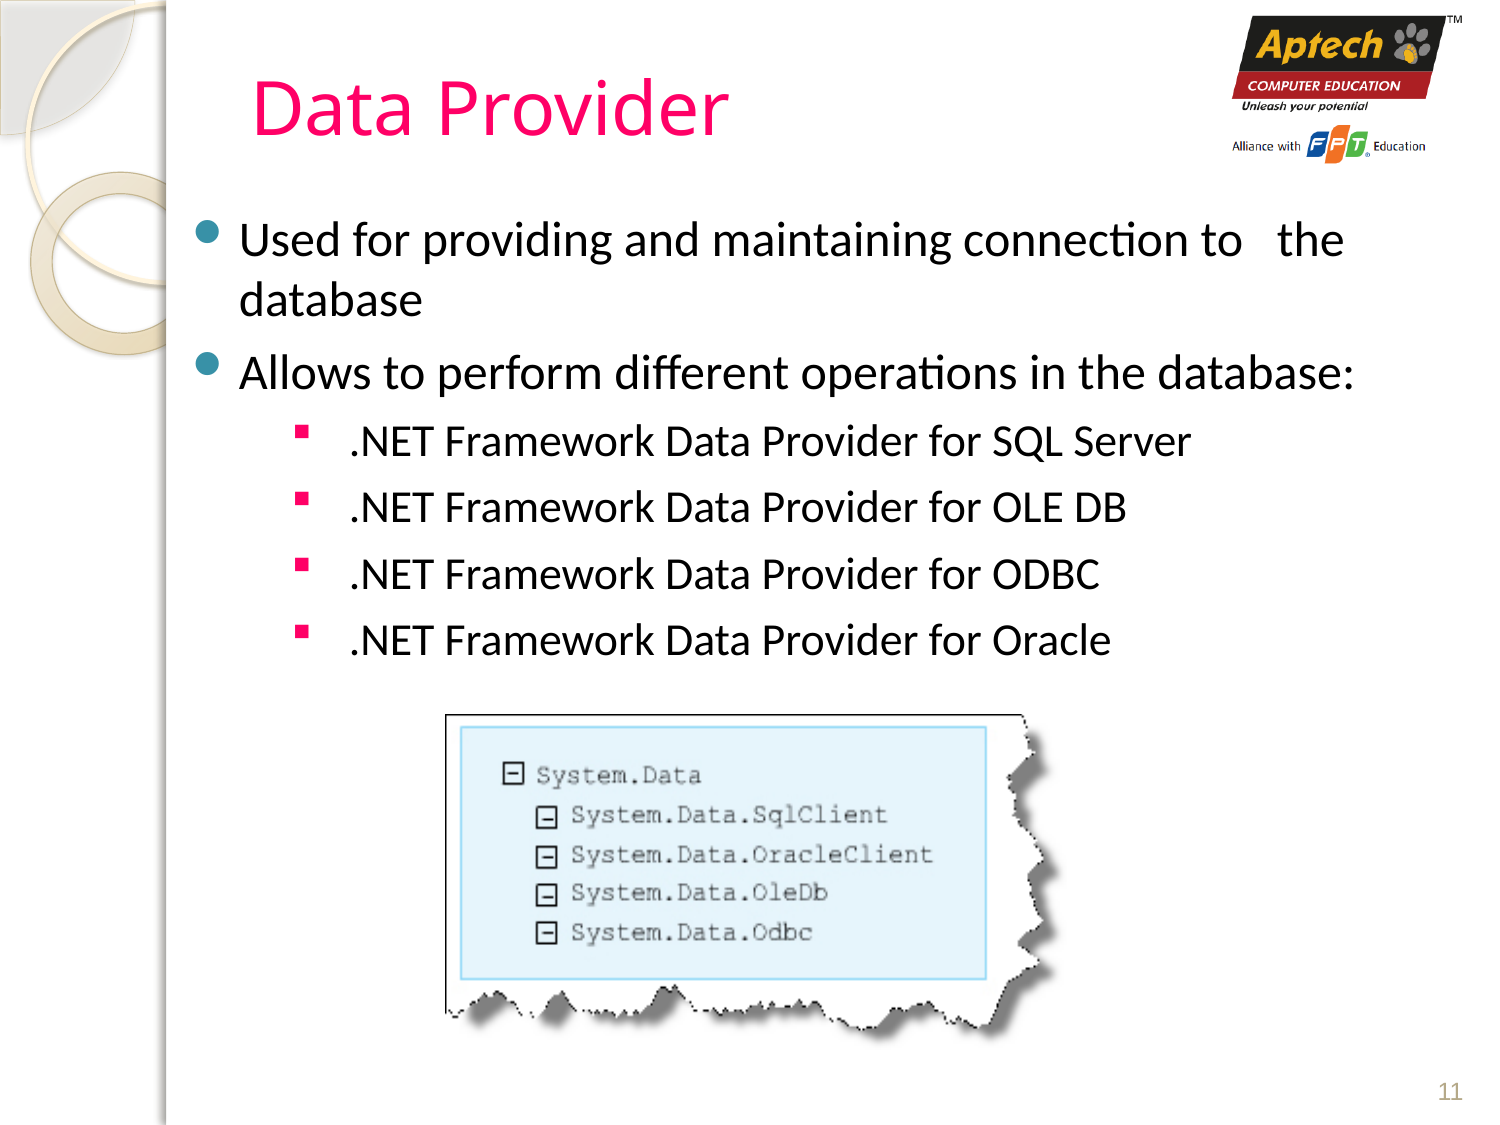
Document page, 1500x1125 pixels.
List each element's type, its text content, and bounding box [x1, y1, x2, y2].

title Data Provider [235, 11, 1466, 199]
slide_number 11 [1413, 1034, 1488, 1113]
list Used for providing and maintaining connection to the database Allows to perform different operations in the database: .NET Framework Data Provider for SQL Server .NET Framework Data Provider for OLE DB .NET Framework Data Provider for ODBC .NET Framework Data Provider for Oracle [164, 199, 1466, 1025]
picture [445, 714, 1067, 1050]
